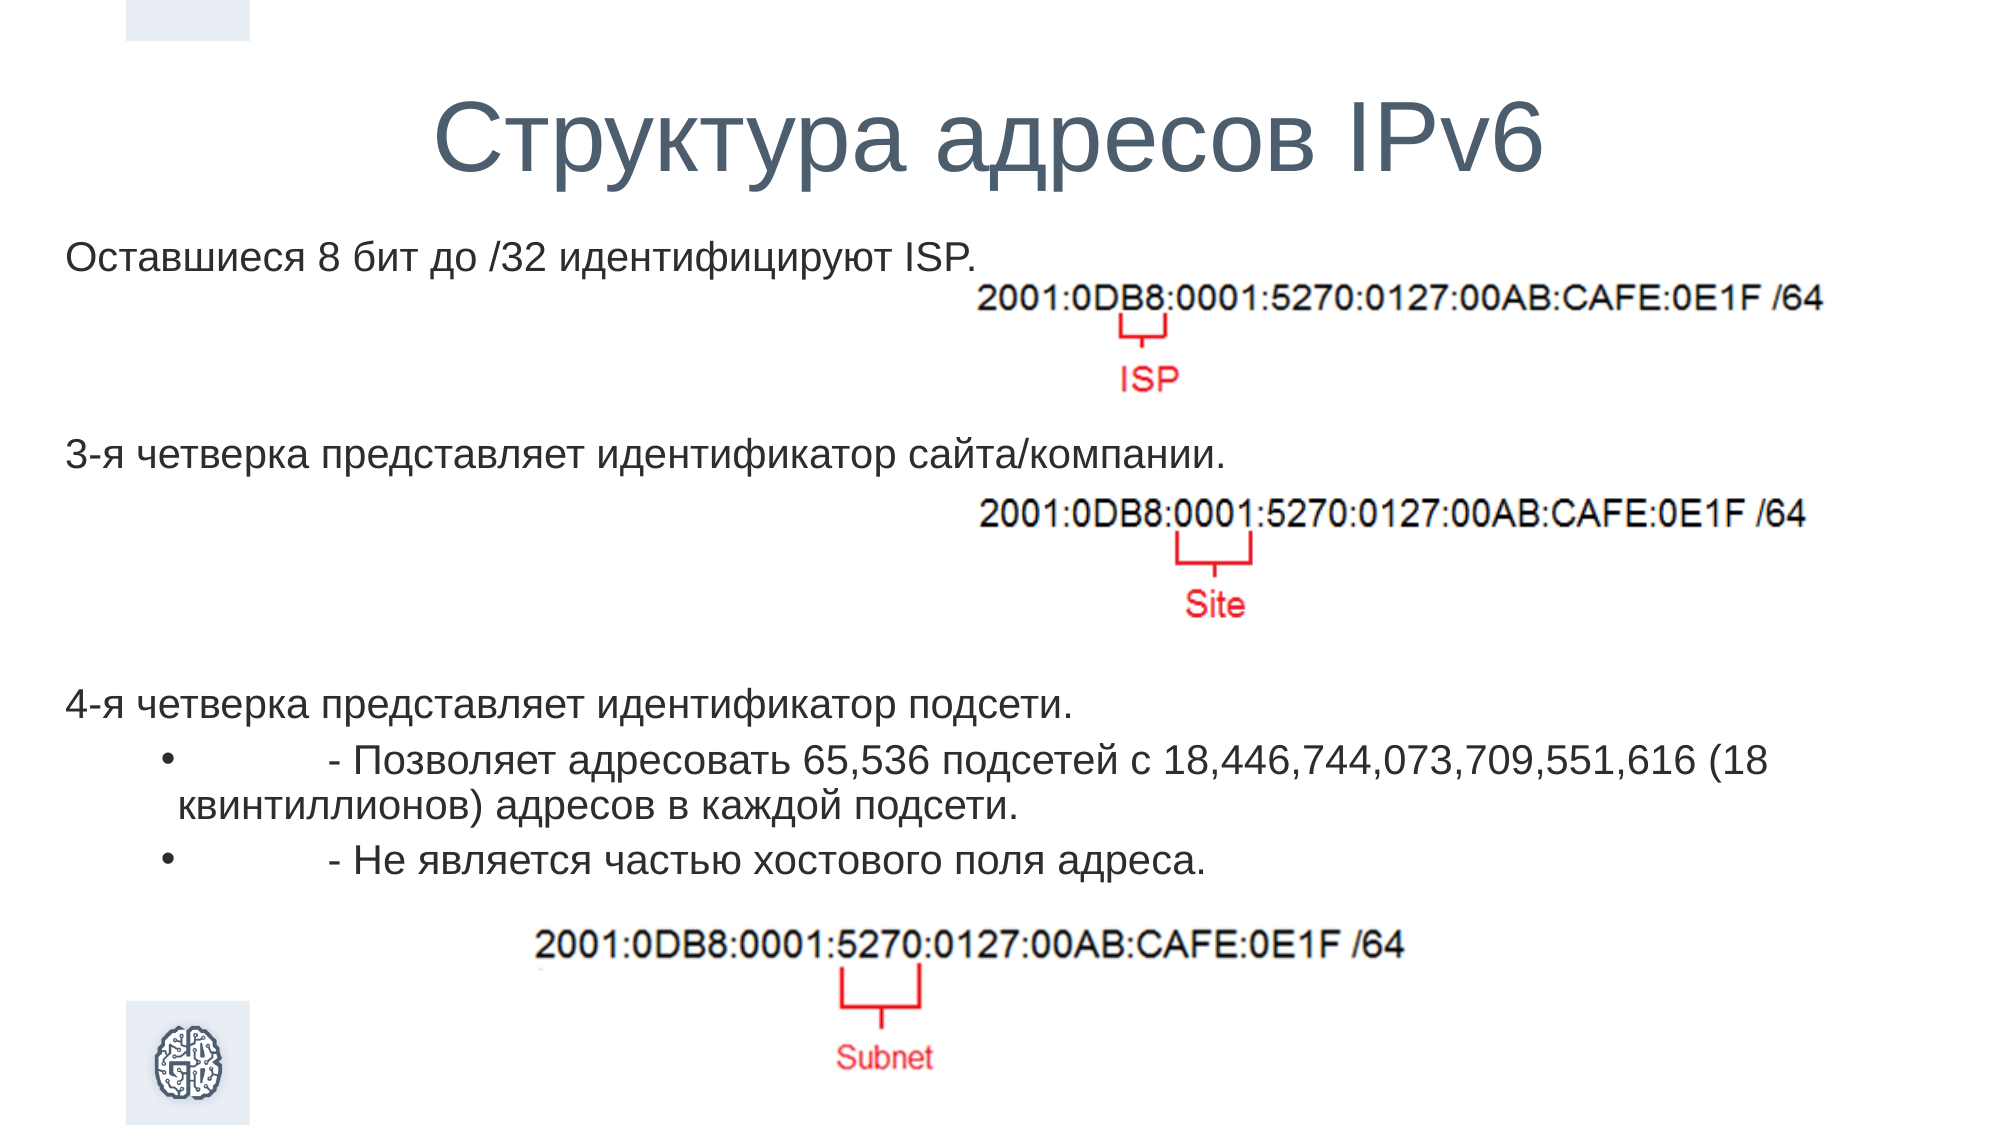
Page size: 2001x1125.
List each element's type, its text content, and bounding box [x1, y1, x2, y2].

picture [533, 925, 1411, 1077]
picture [972, 281, 1828, 397]
picture [144, 1035, 232, 1110]
title Структура адресов IPv6 [50, 70, 1929, 209]
list Оставшиеся 8 бит до /32 идентифицируют ISP. 3-я четверка представляет идентификатор сайта/компании. 4-я четверка представляет идентификатор подсети. - Позволяет адресовать 65,536 подсетей с 18,446,744,073,709,551,616 (18 квинтиллионов) адресов в каждой подсети. - Не является частью хостового поля адреса. [50, 220, 1926, 1035]
picture [972, 477, 1828, 630]
